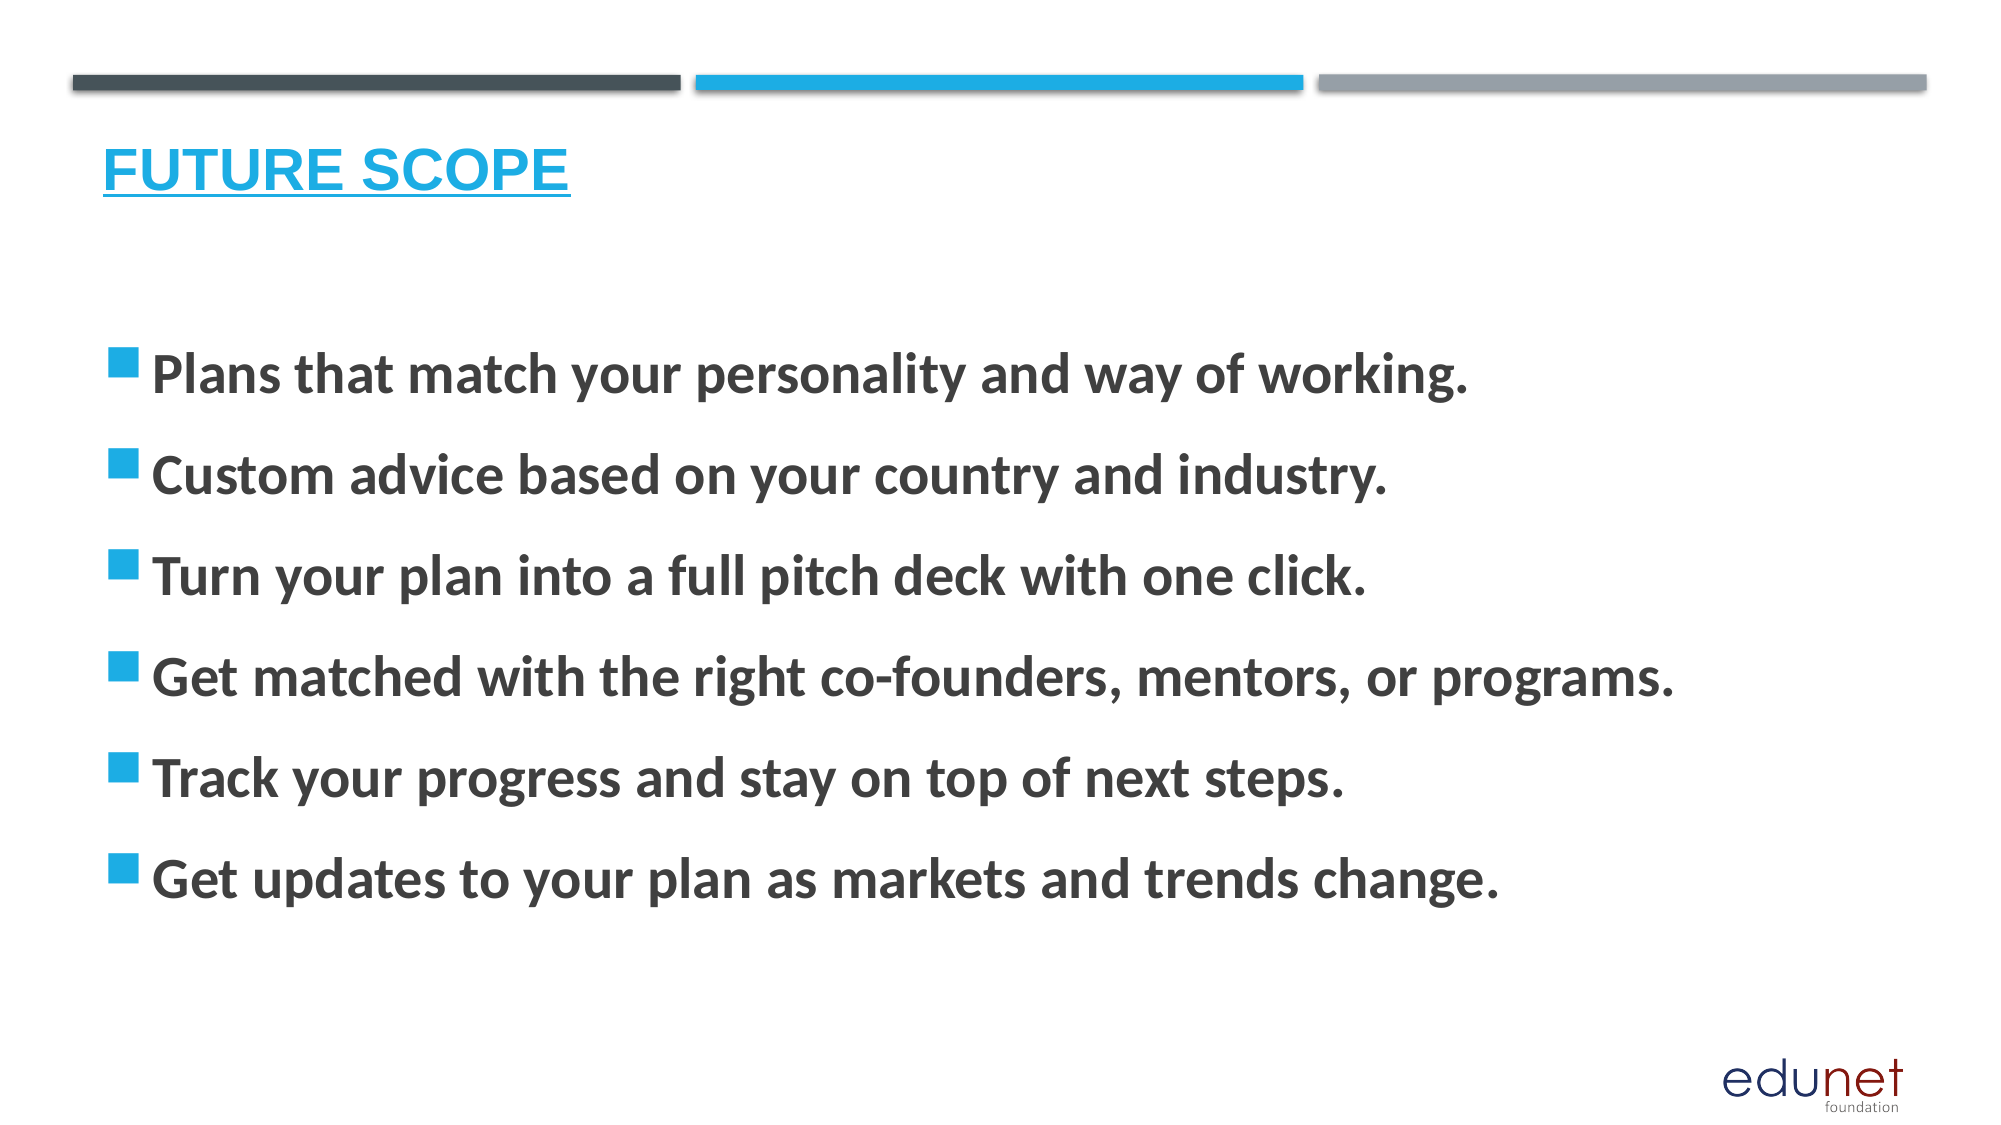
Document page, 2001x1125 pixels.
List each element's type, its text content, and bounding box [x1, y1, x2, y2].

picture [1719, 1056, 1905, 1116]
text_box Future scope [87, 123, 1898, 211]
list Plans that match your personality and way of working. Custom advice based on your country and industry. Turn your plan into a full pitch deck with one click. Get matched with the right co-founders, mentors, or programs. Track your progress and stay on top of next steps. Get updates to your plan as markets and trends change. [87, 236, 1898, 1003]
